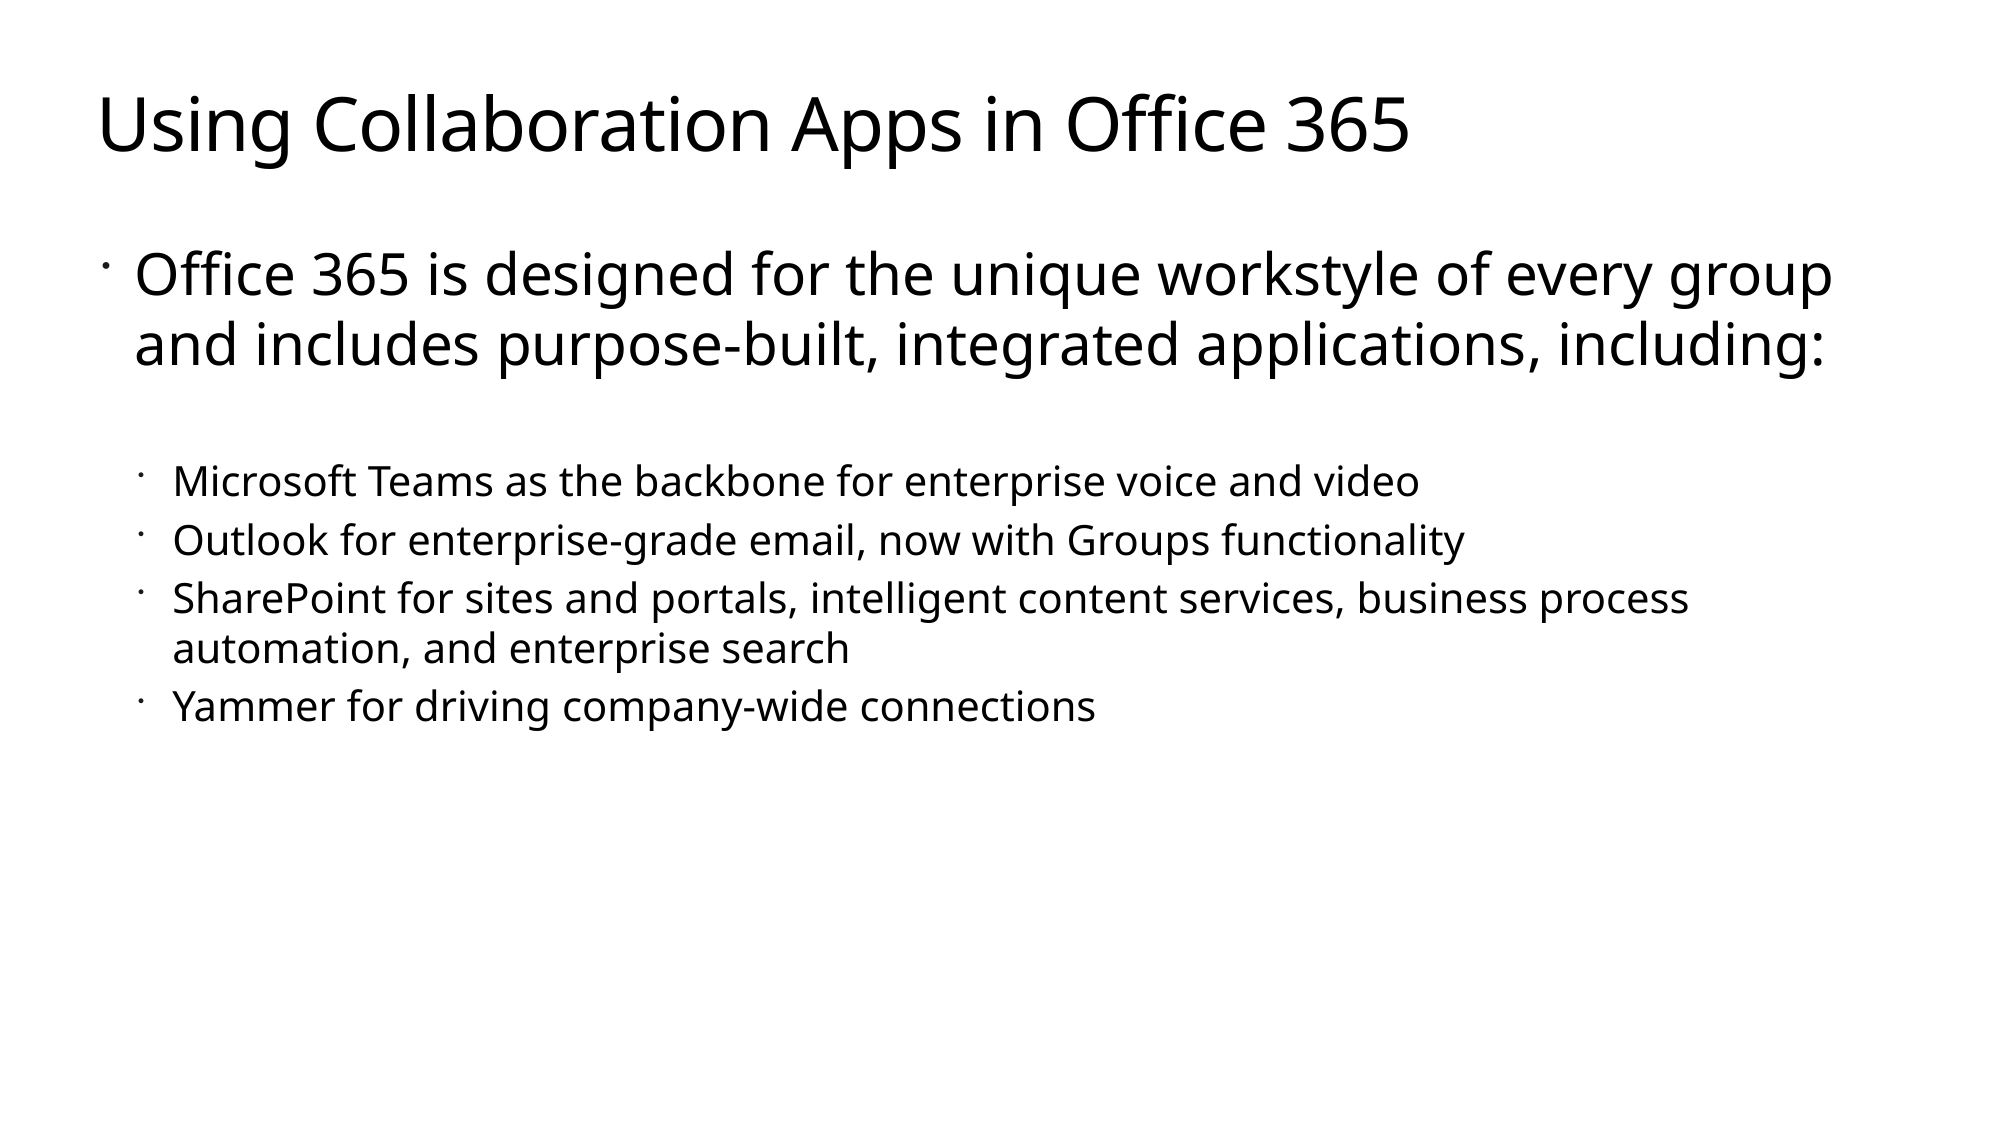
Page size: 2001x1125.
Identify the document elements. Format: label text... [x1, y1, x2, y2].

title Using Collaboration Apps in Office 365 [96, 76, 1904, 168]
list Office 365 is designed for the unique workstyle of every group and includes purpose-built, integrated applications, including: Microsoft Teams as the backbone for enterprise voice and video Outlook for enterprise-grade email, now with Groups functionality SharePoint for sites and portals, intelligent content services, business process automation, and enterprise search Yammer for driving company-wide connections [97, 236, 1891, 742]
